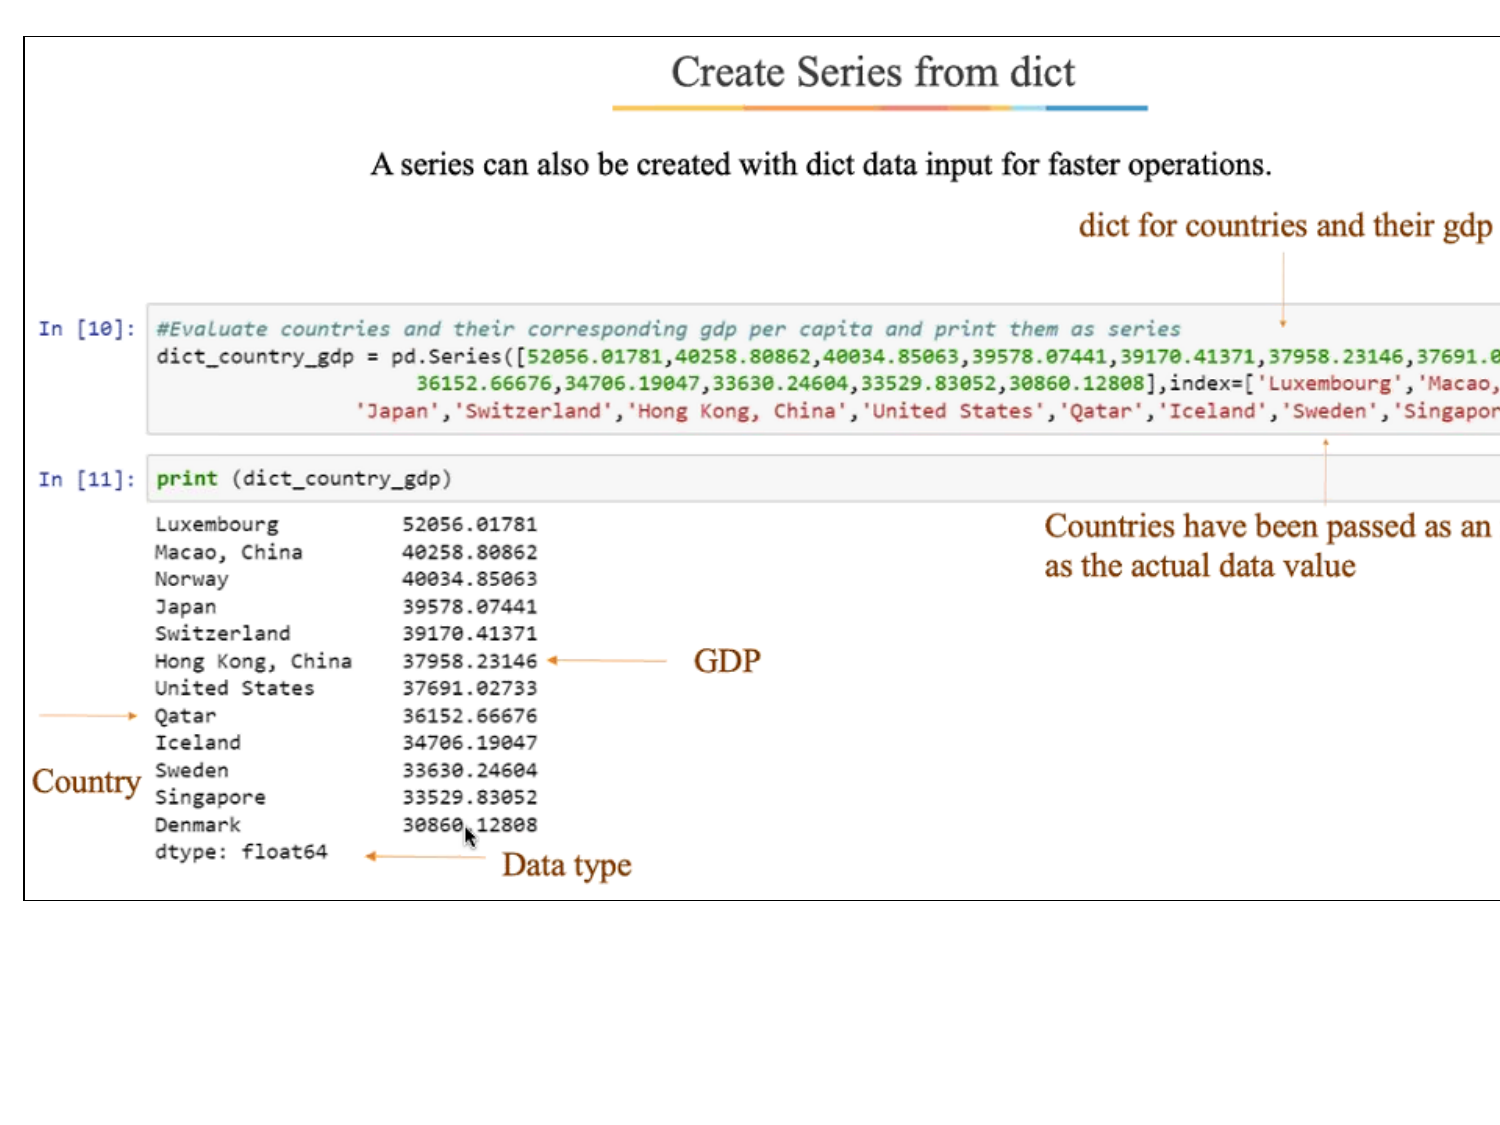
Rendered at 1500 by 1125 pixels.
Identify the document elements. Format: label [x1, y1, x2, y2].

picture [24, 37, 1500, 901]
